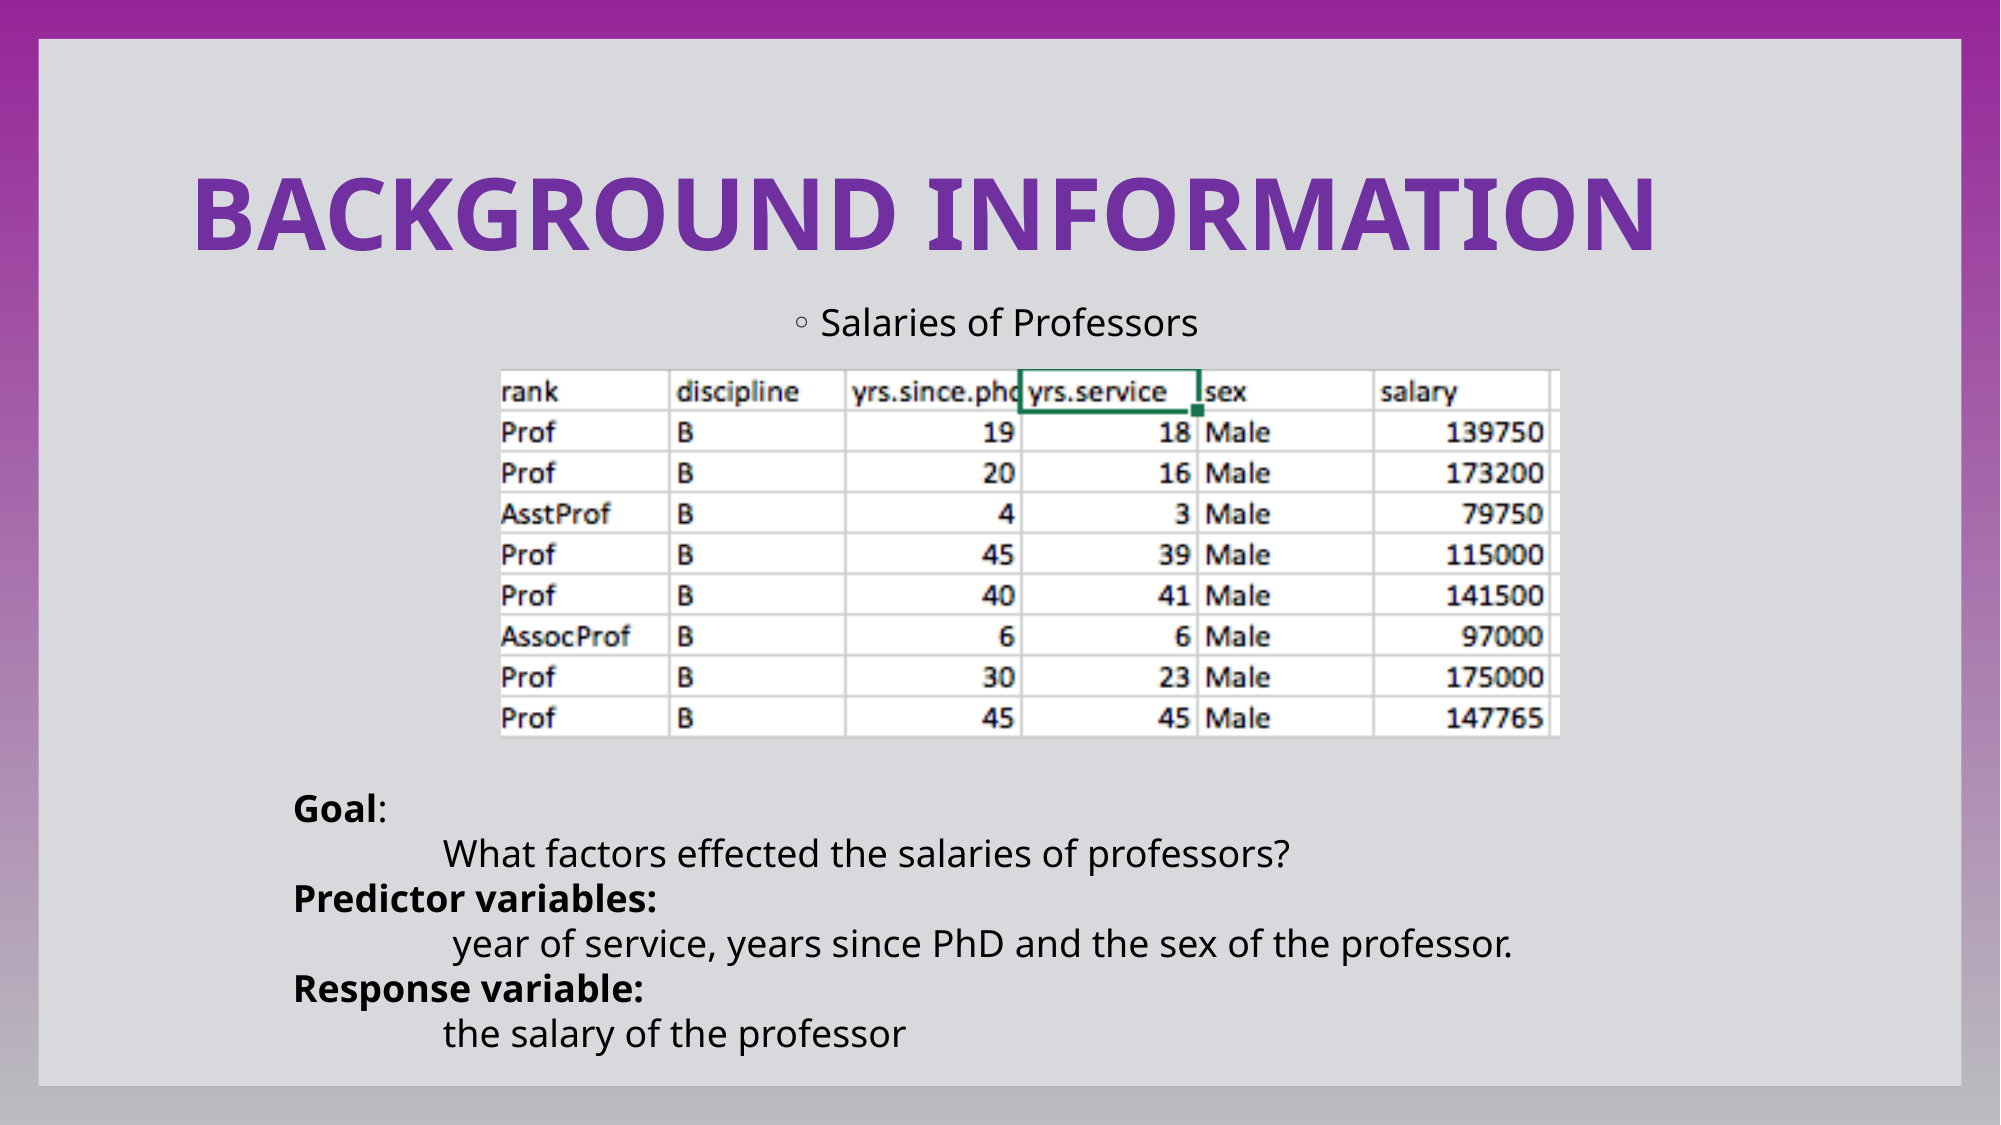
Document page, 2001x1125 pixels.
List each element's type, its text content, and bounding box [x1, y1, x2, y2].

list Salaries of Professors [174, 291, 1825, 937]
text_box Goal: What factors effected the salaries of professors? Predictor variables: year of service, years since PhD and the sex of the professor. Response variable: the salary of the professor [278, 778, 1732, 1063]
title BACKGROUND INFORMATION [174, 105, 1825, 291]
picture [501, 369, 1560, 739]
